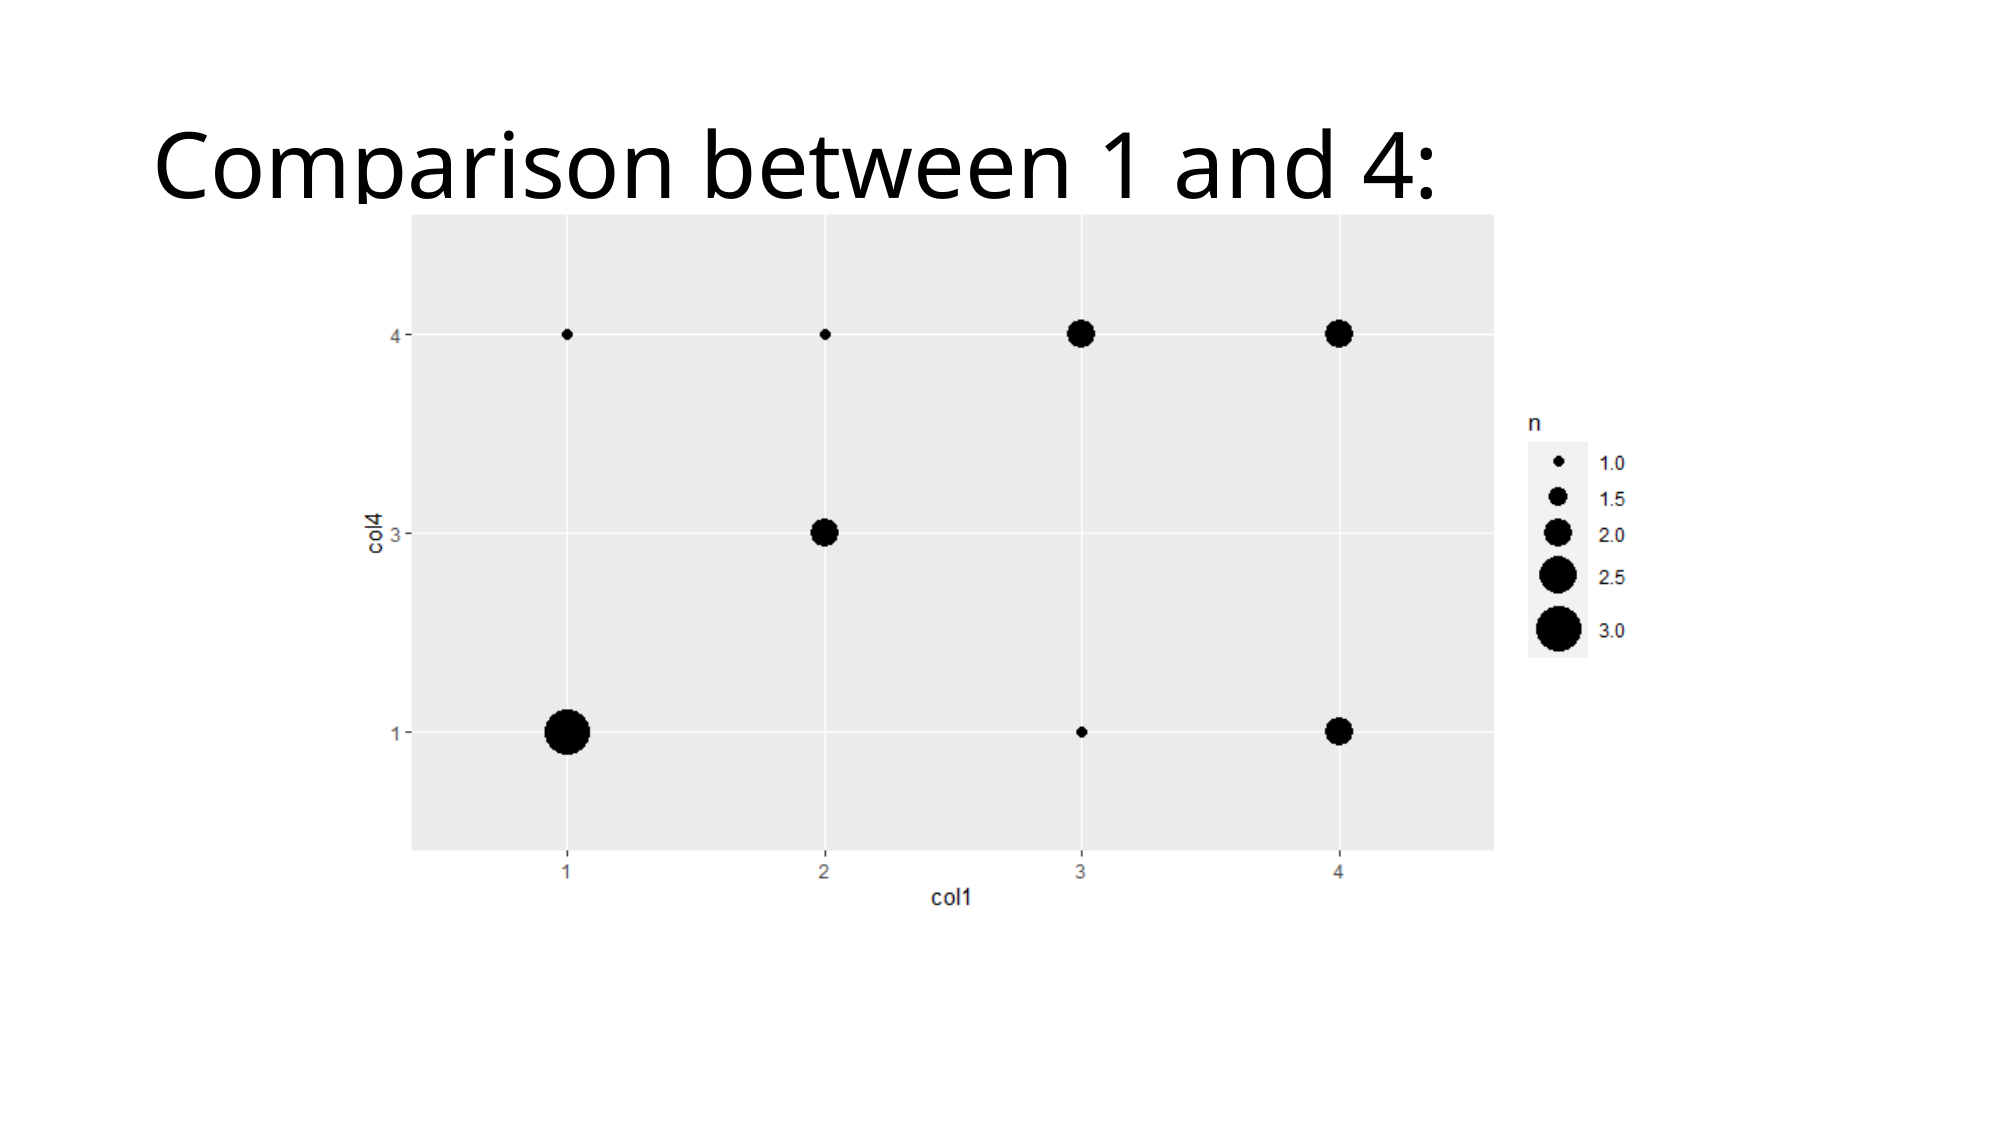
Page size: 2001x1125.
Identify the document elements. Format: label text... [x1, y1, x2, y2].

picture [351, 204, 1649, 921]
title Comparison between 1 and 4: [137, 59, 1863, 278]
